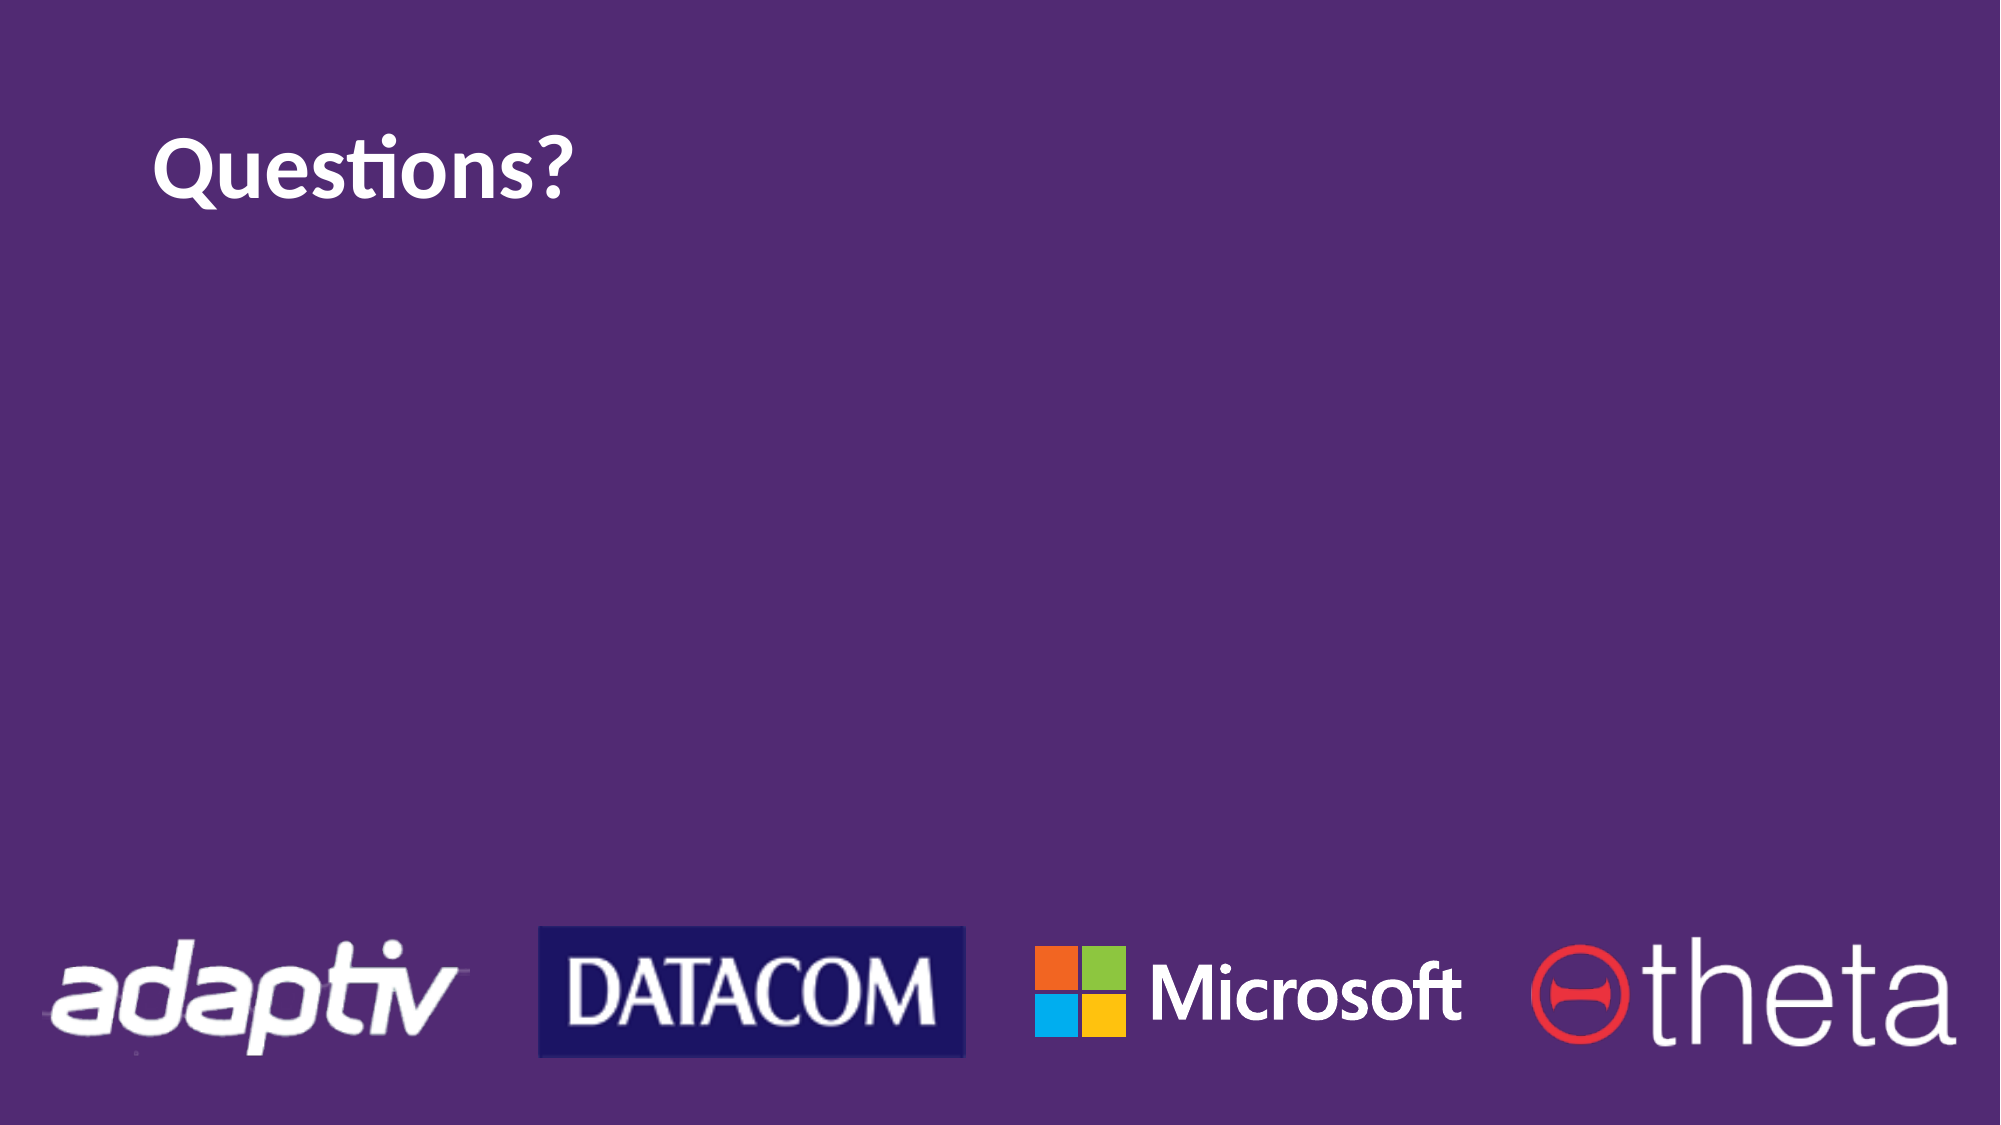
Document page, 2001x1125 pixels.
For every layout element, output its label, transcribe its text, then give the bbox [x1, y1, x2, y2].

title Questions? [137, 59, 1863, 278]
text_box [42, 914, 1958, 1070]
